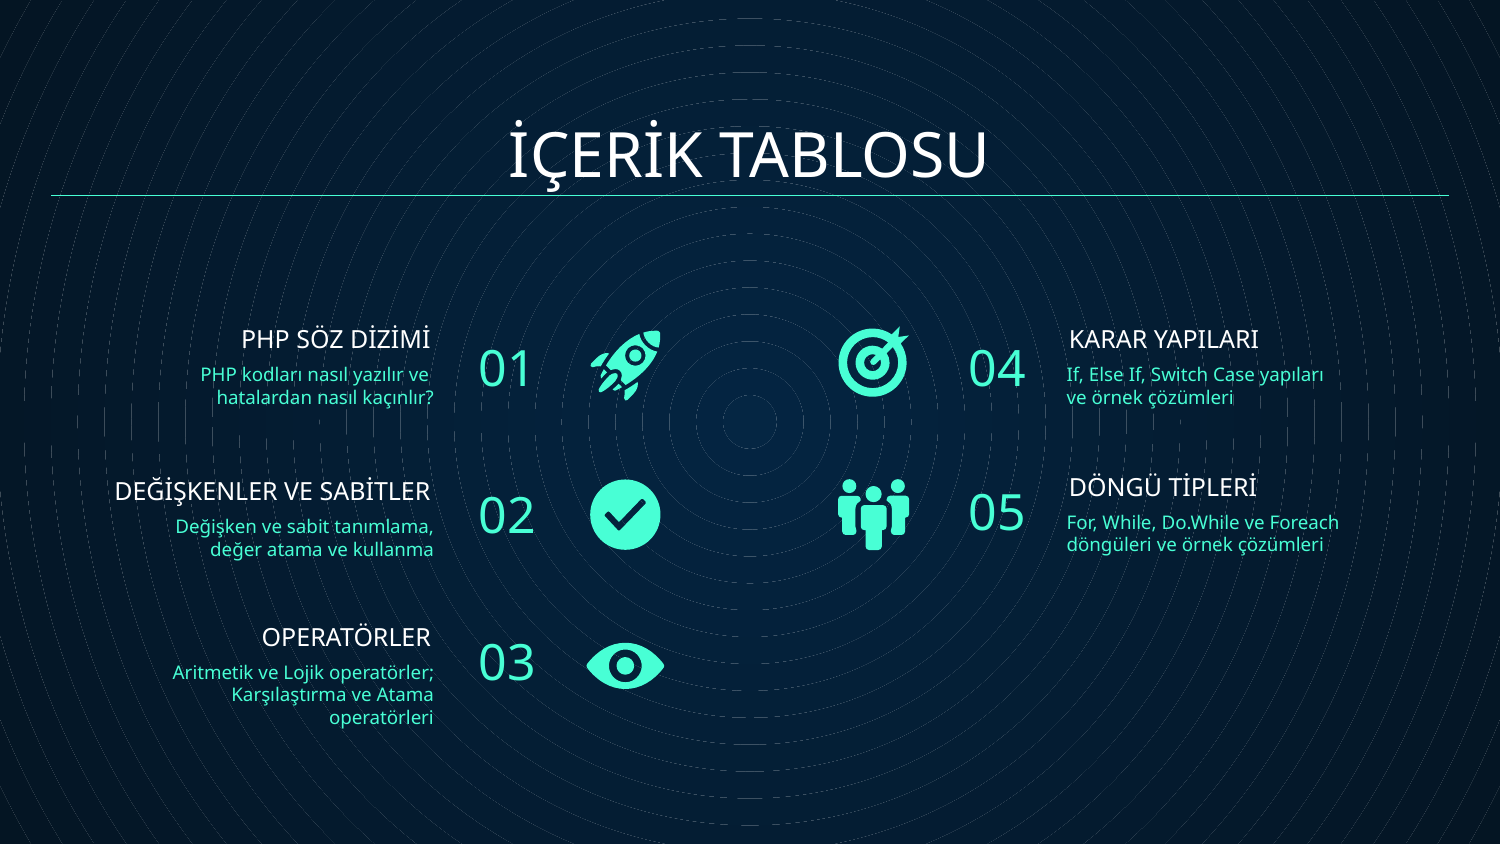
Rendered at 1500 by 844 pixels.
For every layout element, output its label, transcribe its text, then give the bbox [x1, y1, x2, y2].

title 05 [847, 456, 1041, 556]
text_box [837, 478, 910, 551]
subtitle If, Else If, Switch Case yapıları ve örnek çözümleri [1051, 348, 1362, 431]
title KARAR YAPILARI [1053, 336, 1395, 369]
title 01 [463, 311, 657, 412]
title PHP SÖZ DİZİMİ [105, 336, 447, 369]
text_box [589, 330, 661, 401]
title DÖNGÜ TİPLERİ [1053, 483, 1395, 516]
title 03 [463, 606, 657, 706]
title İÇERİK TABLOSU [51, 105, 1449, 195]
title 02 [463, 458, 657, 559]
title İÇERİK TABLOSU [51, 202, 1449, 206]
subtitle Aritmetik ve Lojik operatörler; Karşılaştırma ve Atama operatörleri [119, 645, 449, 728]
title DEĞİŞKENLER VE SABİTLER [51, 488, 447, 521]
text_box [590, 479, 661, 550]
subtitle For, While, Do.While ve Foreach döngüleri ve örnek çözümleri [1051, 495, 1362, 578]
subtitle Değişken ve sabit tanımlama, değer atama ve kullanma [119, 499, 449, 583]
subtitle PHP kodları nasıl yazılır ve hatalardan nasıl kaçınlır? [119, 348, 449, 431]
text_box [586, 642, 665, 689]
text_box [838, 326, 909, 397]
title OPERATÖRLER [105, 633, 447, 666]
title 04 [847, 311, 1041, 412]
